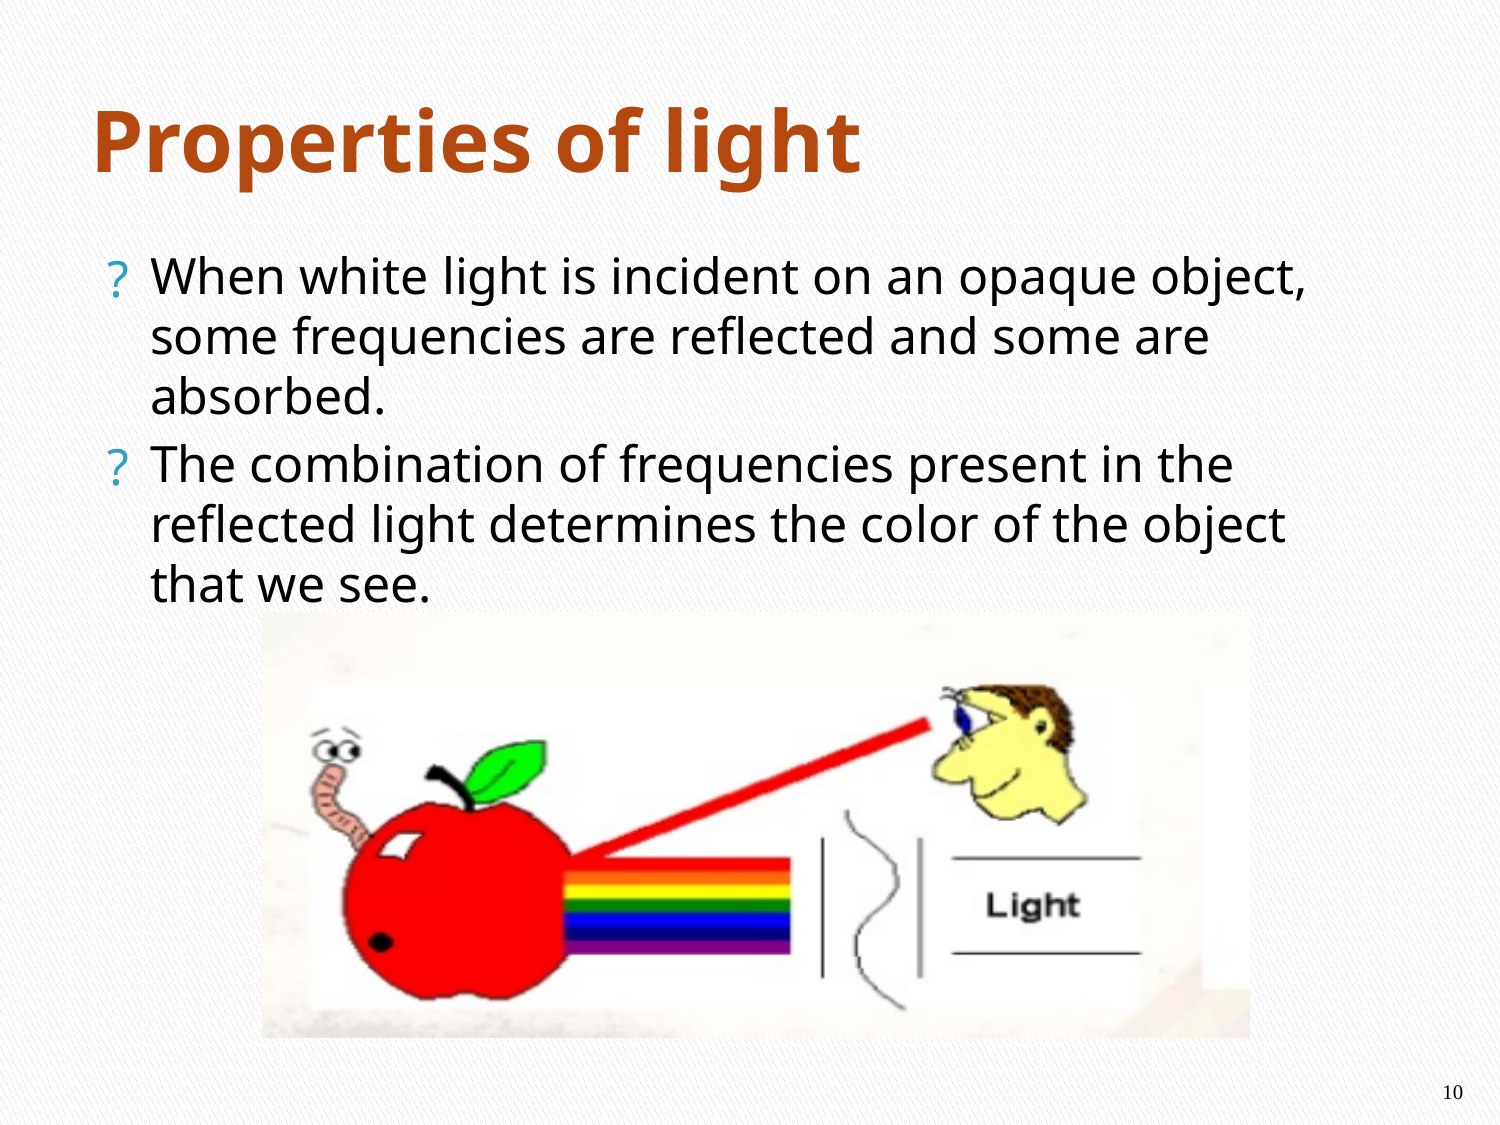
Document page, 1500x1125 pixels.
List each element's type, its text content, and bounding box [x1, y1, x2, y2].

list When white light is incident on an opaque object, some frequencies are reflected and some are absorbed. The combination of frequencies present in the reflected light determines the color of the object that we see. [75, 236, 1400, 884]
slide_number ‹#› [1418, 1051, 1479, 1112]
picture [0, 0, 1500, 1125]
title Properties of light [75, 44, 1425, 233]
